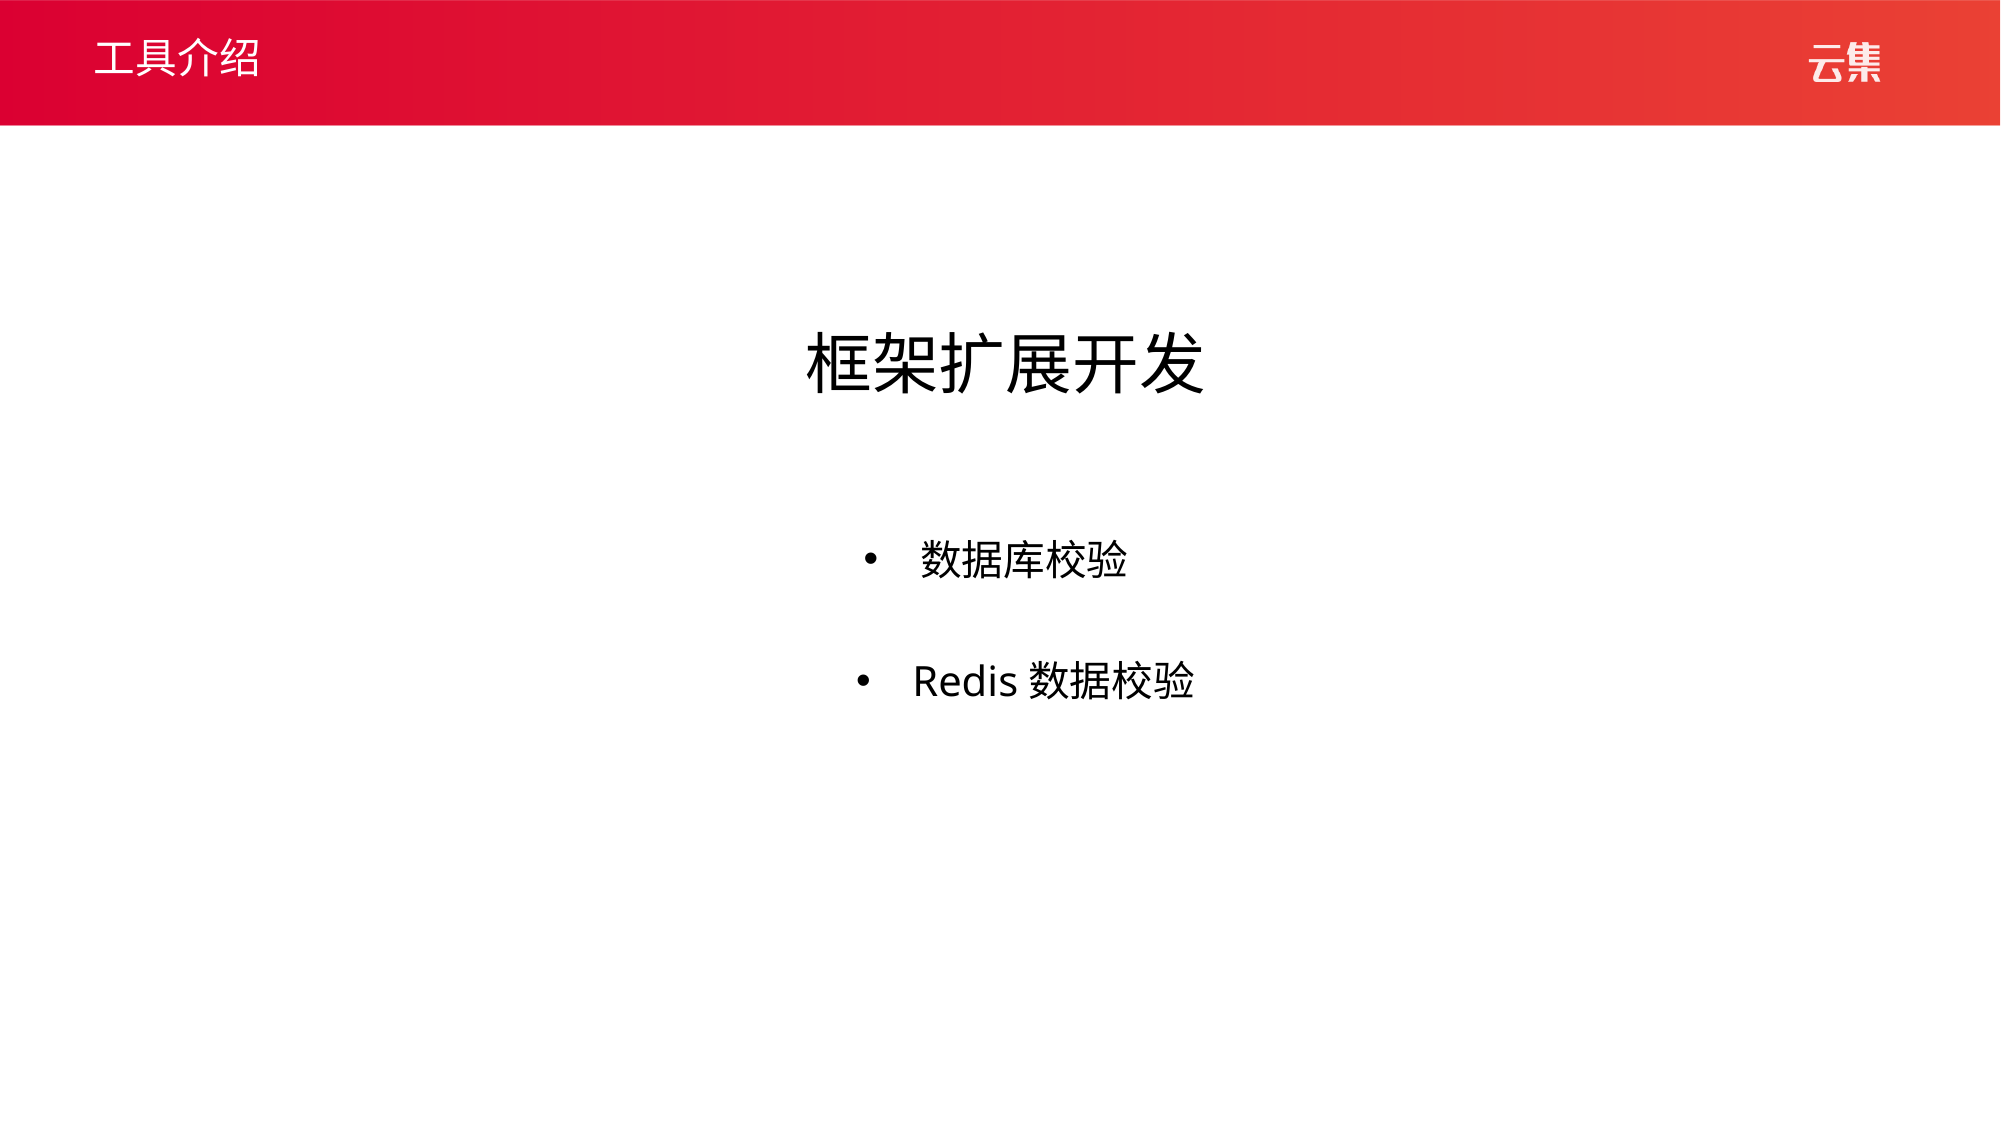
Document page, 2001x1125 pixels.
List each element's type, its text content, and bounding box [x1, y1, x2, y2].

picture [0, 0, 2001, 1125]
text_box 框架扩展开发 [790, 314, 1221, 410]
text_box Redis数据校验 [841, 647, 1210, 713]
text_box 数据库校验 [848, 526, 1144, 592]
text_box 工具介绍 [78, 30, 785, 101]
